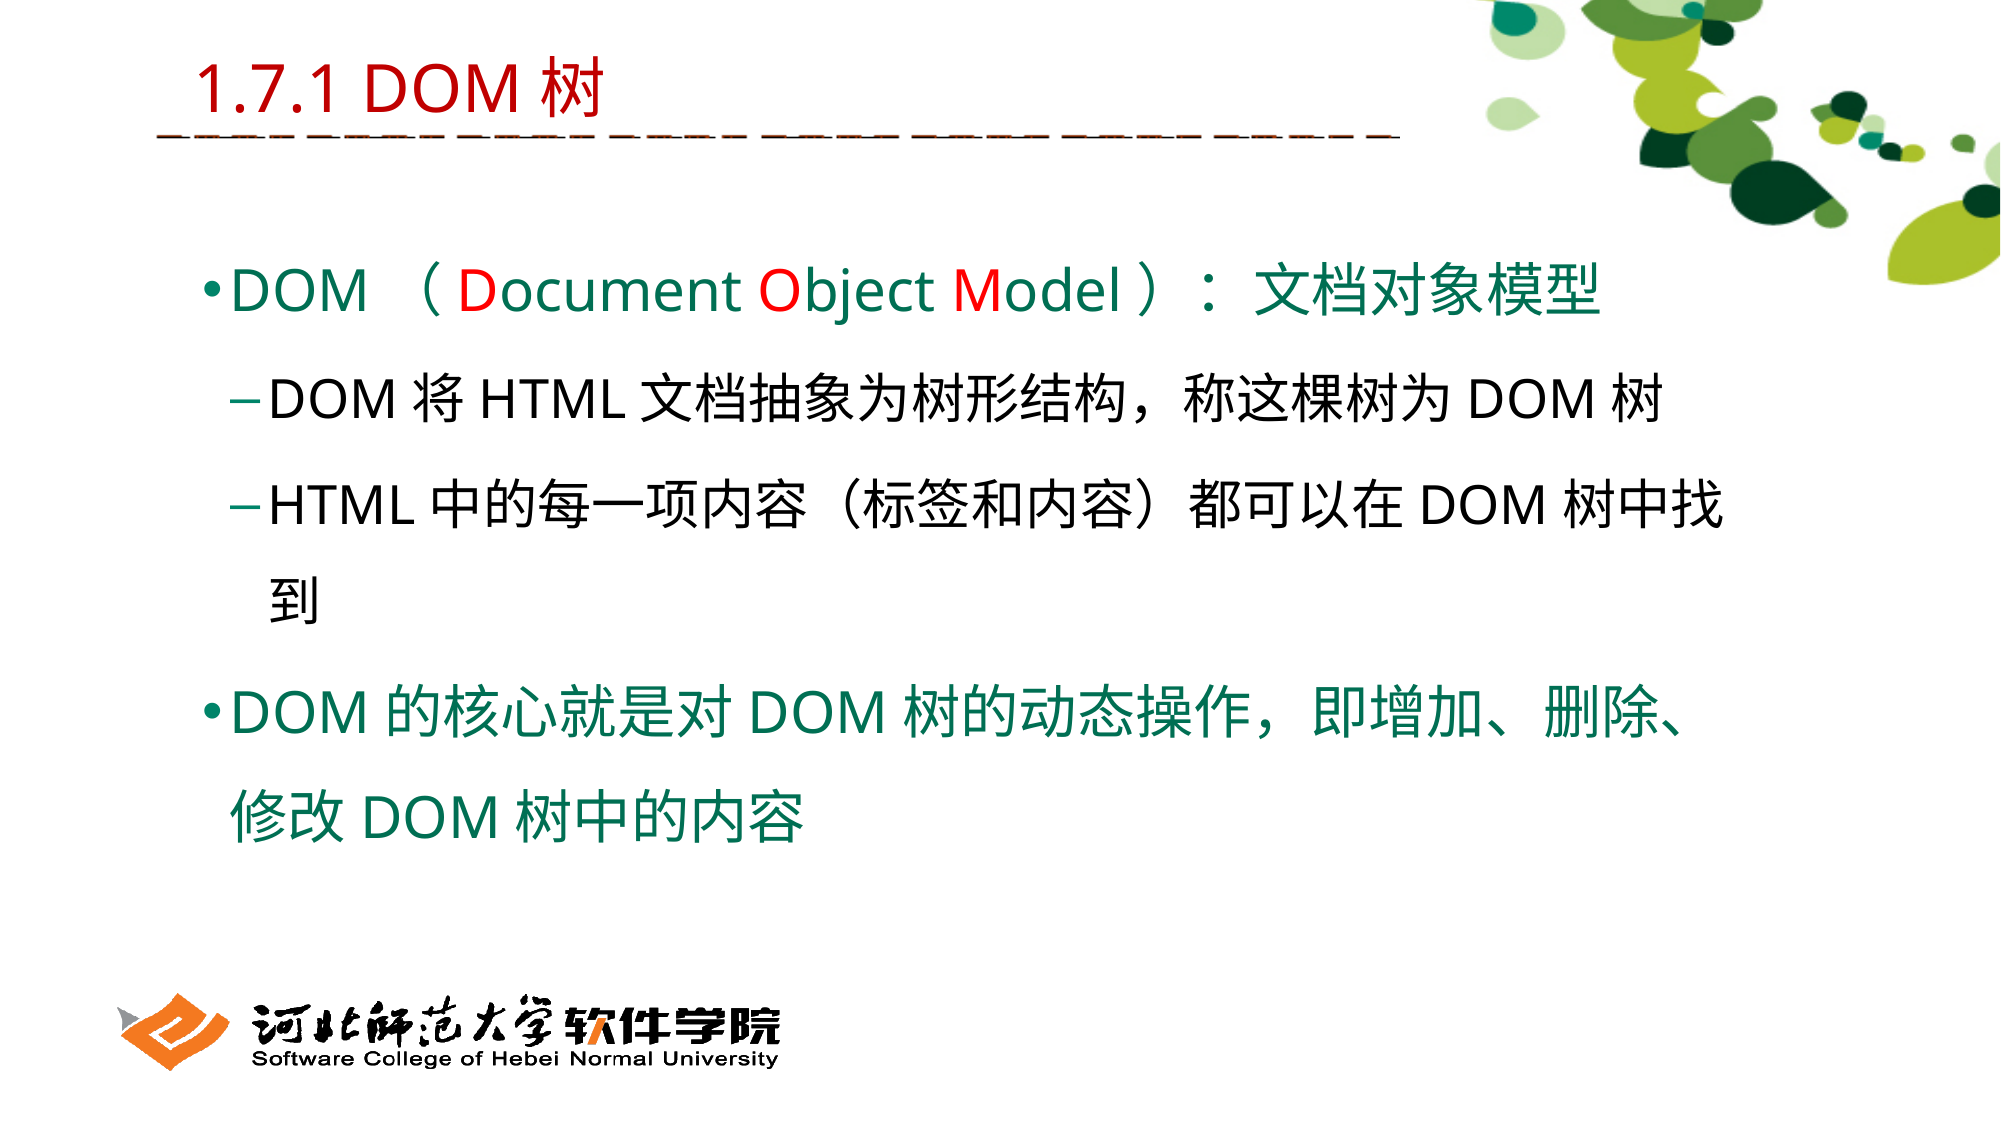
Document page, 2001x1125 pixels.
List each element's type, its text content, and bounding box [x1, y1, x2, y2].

picture [0, 0, 2001, 1125]
list 1.7.1 DOM树 [178, 38, 1523, 120]
list DOM（Document Object Model）：文档对象模型 DOM将HTML文档抽象为树形结构，称这棵树为DOM树 HTML中的每一项内容（标签和内容）都可以在DOM树中找到 DOM的核心就是对DOM树的动态操作，即增加、删除、修改DOM树中的内容 [187, 210, 1782, 973]
